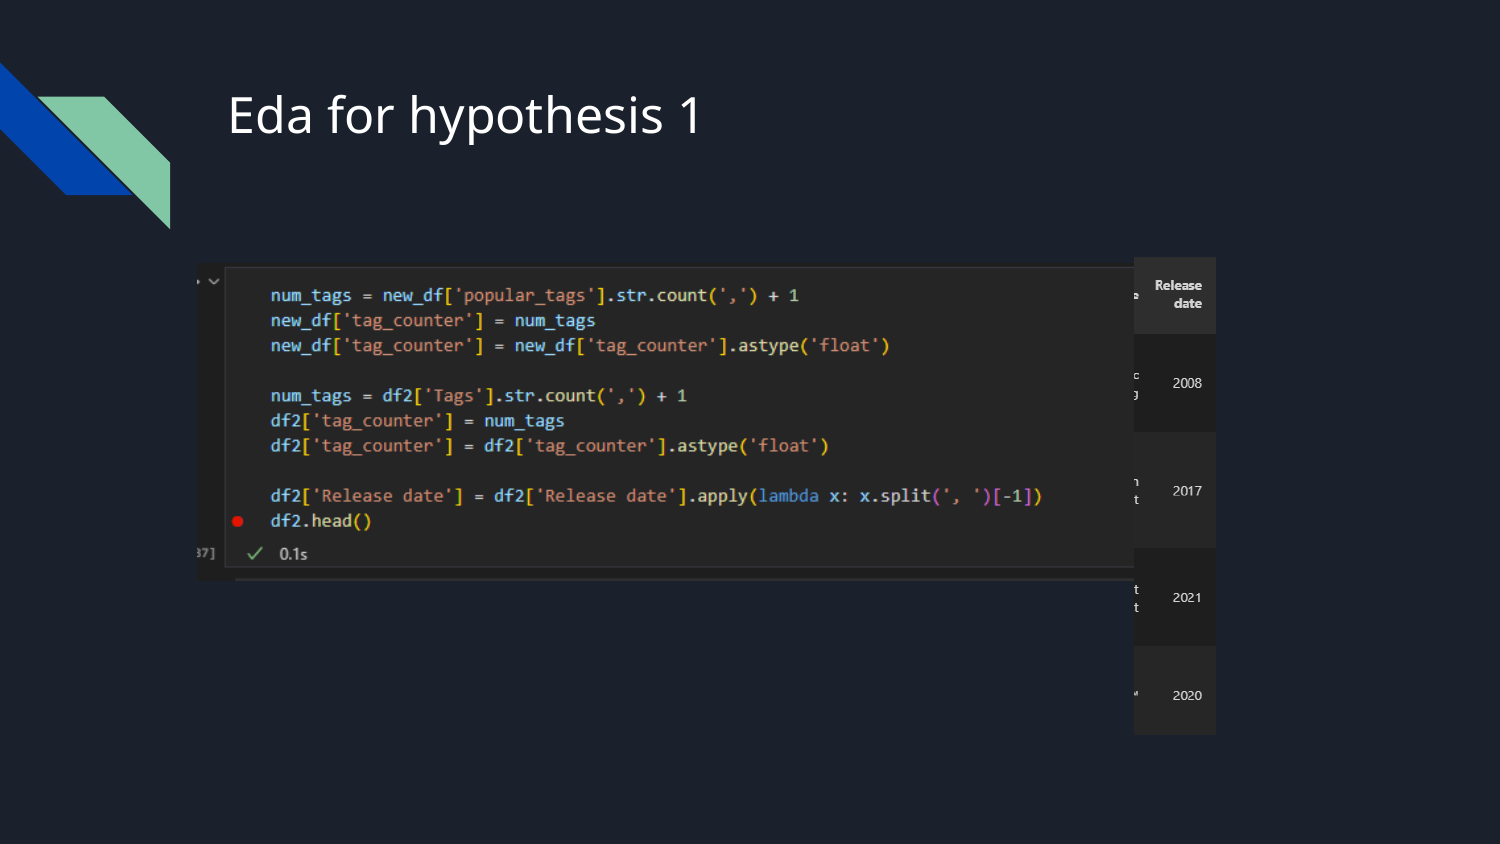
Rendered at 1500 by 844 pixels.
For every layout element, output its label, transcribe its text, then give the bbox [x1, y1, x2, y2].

picture [196, 256, 1216, 735]
title Eda for hypothesis 1 [212, 64, 1368, 215]
